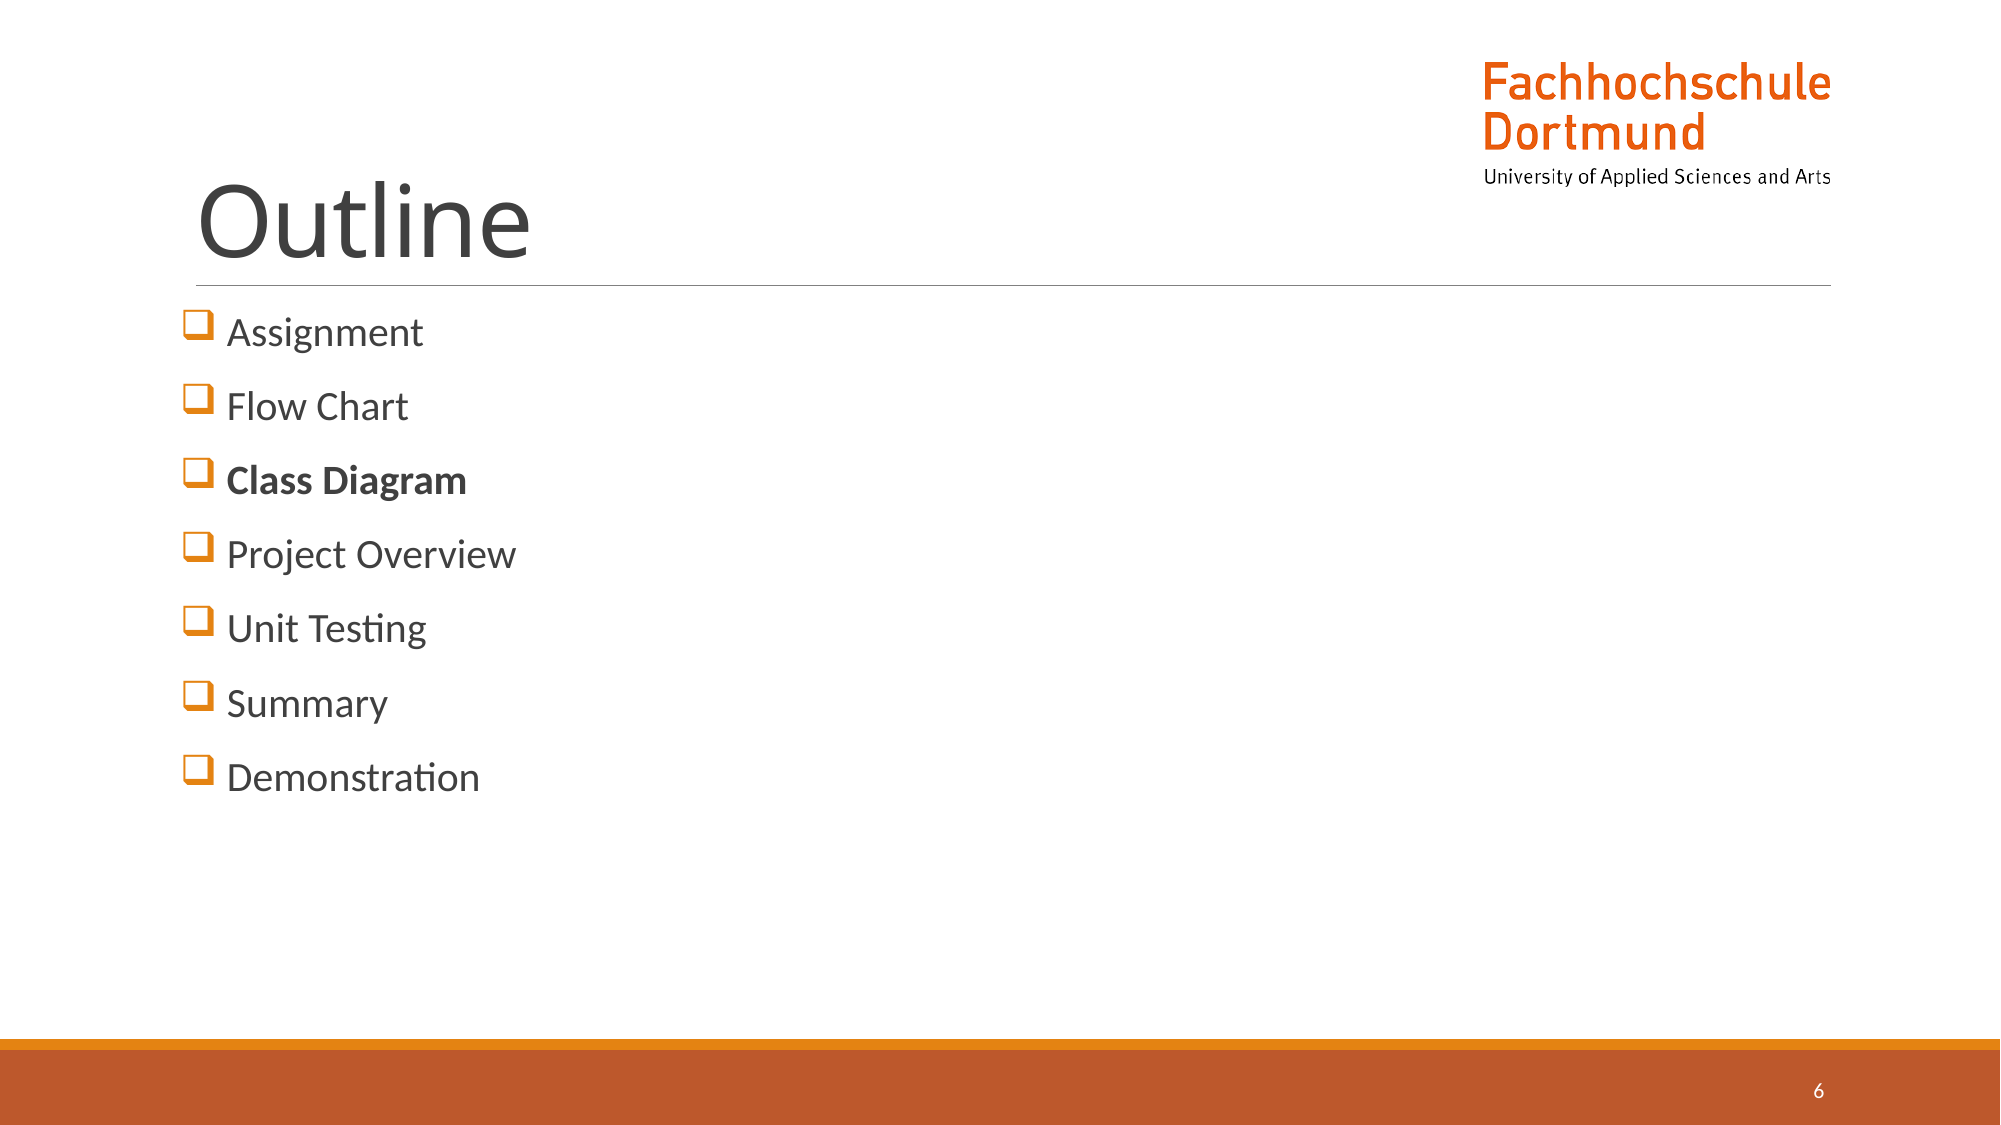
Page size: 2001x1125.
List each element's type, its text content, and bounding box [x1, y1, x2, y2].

picture [1485, 62, 1831, 187]
slide_number 6 [1624, 1059, 1840, 1120]
list Assignment Flow Chart Class Diagram Project Overview Unit Testing Summary Demonstration [180, 302, 1830, 963]
title Outline [180, 47, 1830, 285]
